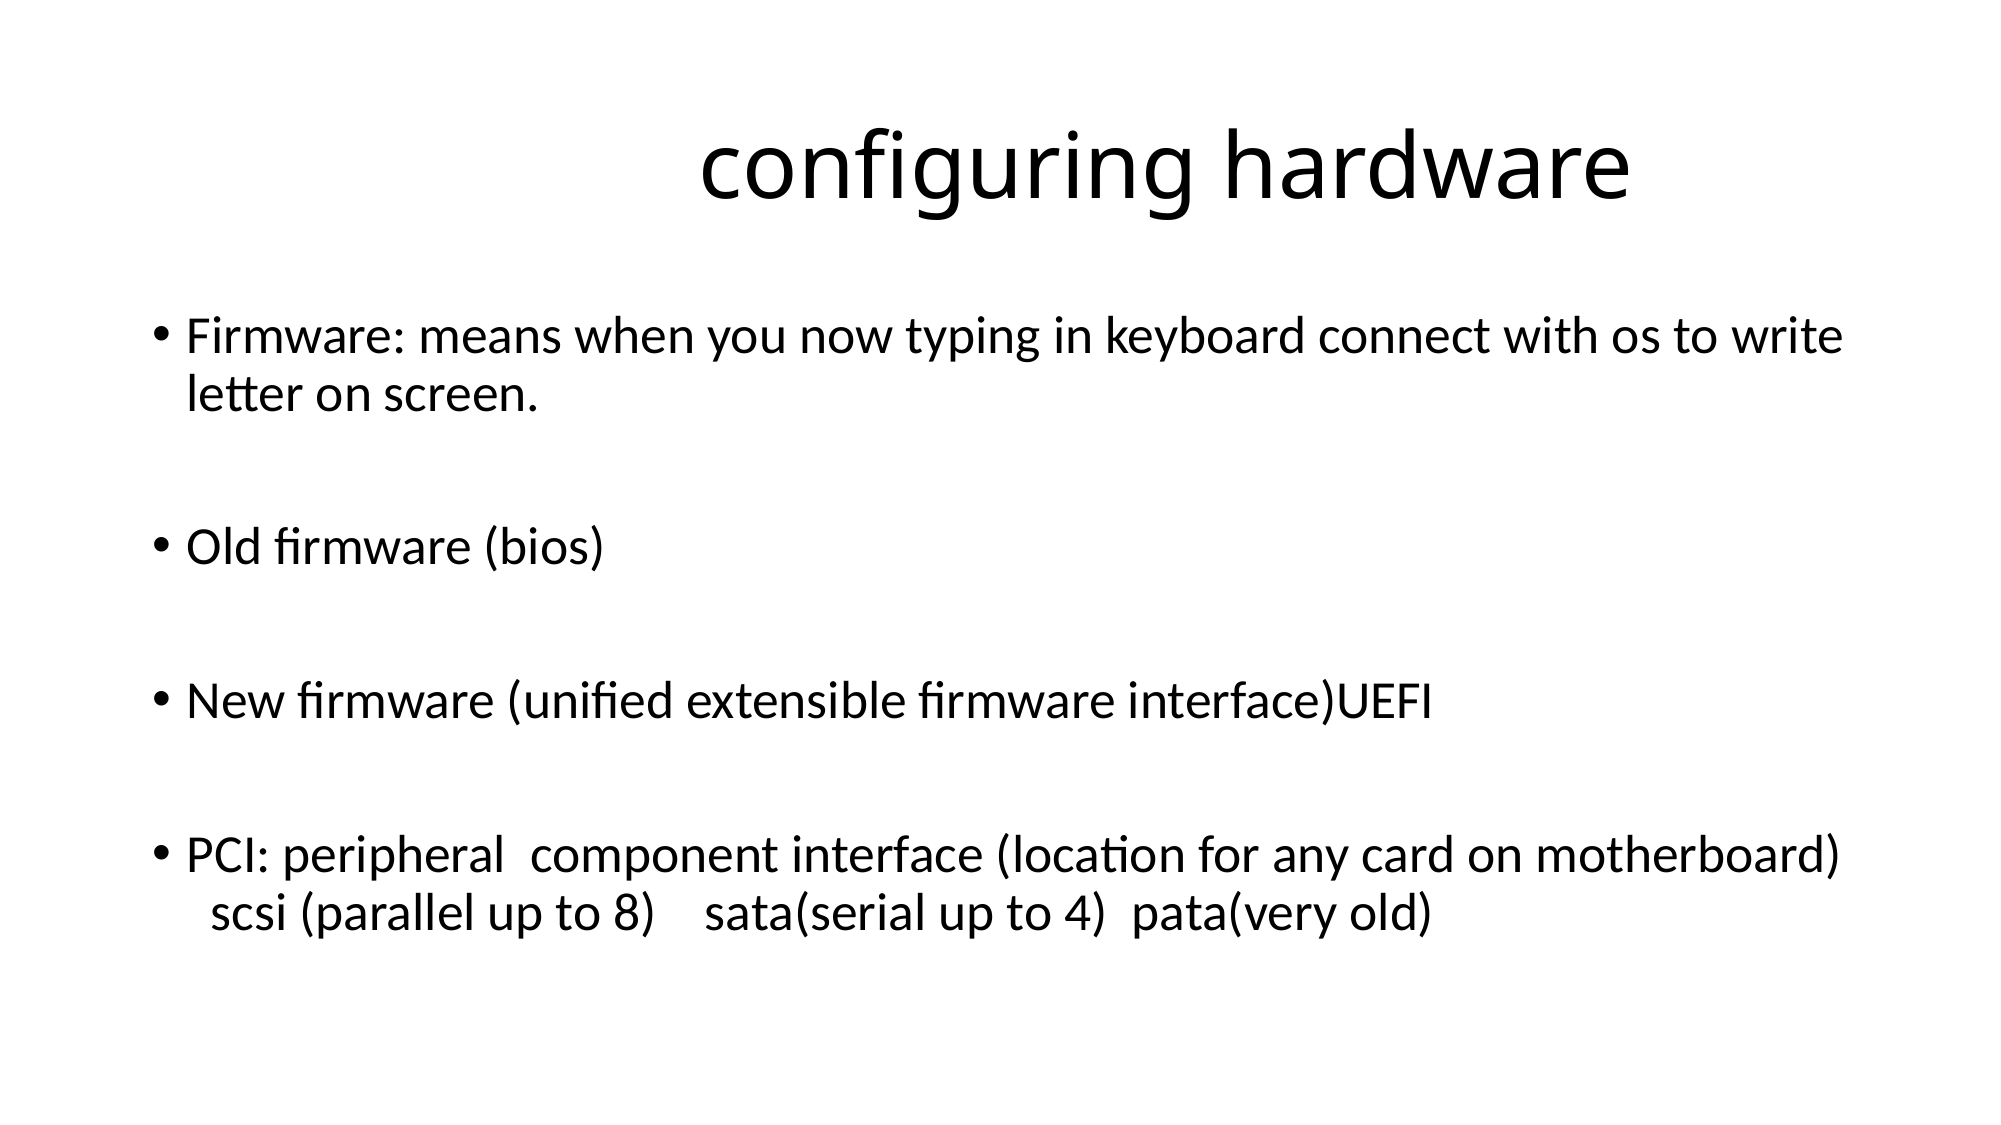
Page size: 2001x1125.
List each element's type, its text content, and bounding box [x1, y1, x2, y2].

list Firmware: means when you now typing in keyboard connect with os to write letter on screen. Old firmware (bios) New firmware (unified extensible firmware interface)UEFI PCI: peripheral component interface (location for any card on motherboard) scsi (parallel up to 8) sata(serial up to 4) pata(very old) [137, 299, 1863, 1014]
title configuring hardware [137, 59, 1863, 278]
